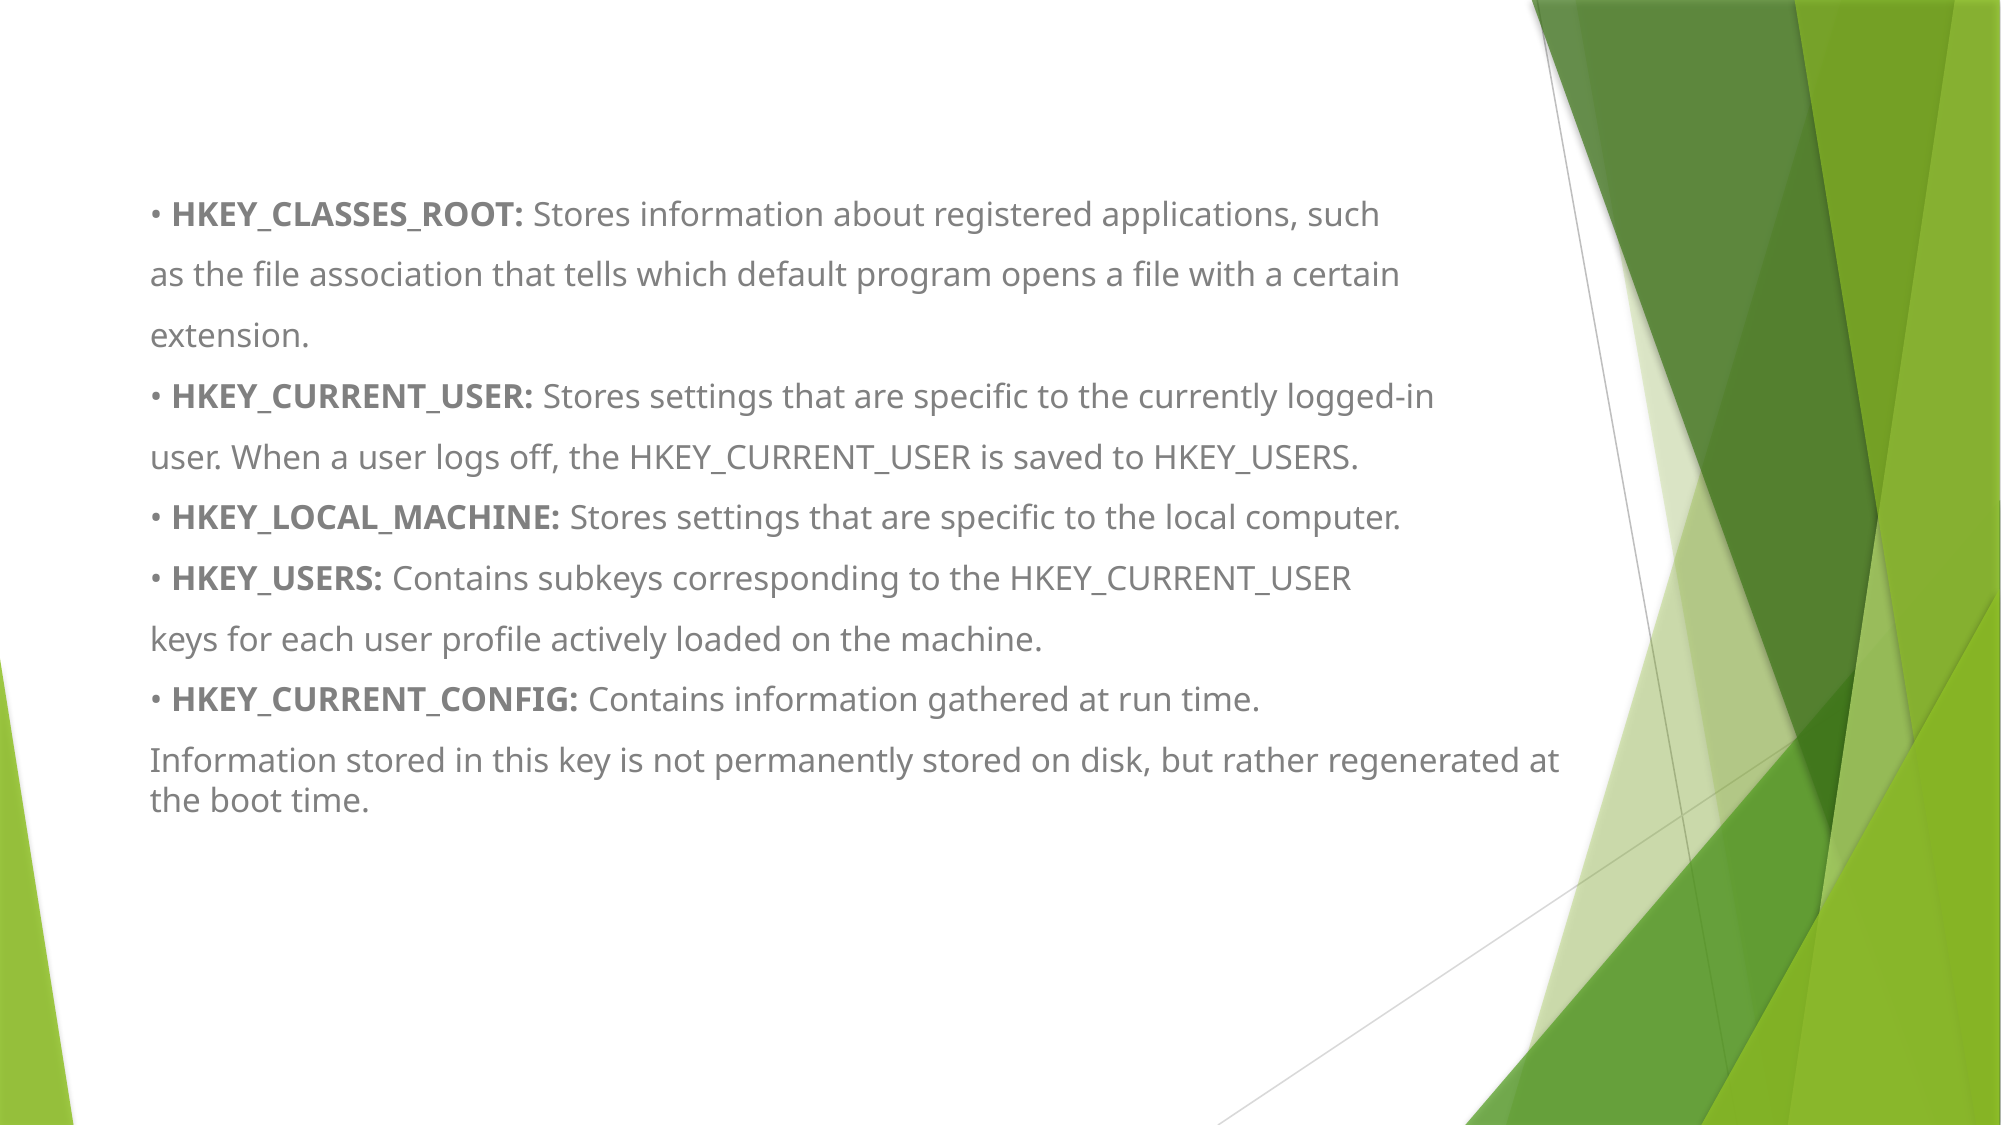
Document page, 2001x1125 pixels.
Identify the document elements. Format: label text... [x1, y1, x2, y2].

list • HKEY_CLASSES_ROOT: Stores information about registered applications, such as the file association that tells which default program opens a file with a certain extension. • HKEY_CURRENT_USER: Stores settings that are specific to the currently logged-in user. When a user logs off, the HKEY_CURRENT_USER is saved to HKEY_USERS. • HKEY_LOCAL_MACHINE: Stores settings that are specific to the local computer. • HKEY_USERS: Contains subkeys corresponding to the HKEY_CURRENT_USER keys for each user profile actively loaded on the machine. • HKEY_CURRENT_CONFIG: Contains information gathered at run time. Information stored in this key is not permanently stored on disk, but rather regenerated at the boot time. [134, 185, 1635, 973]
